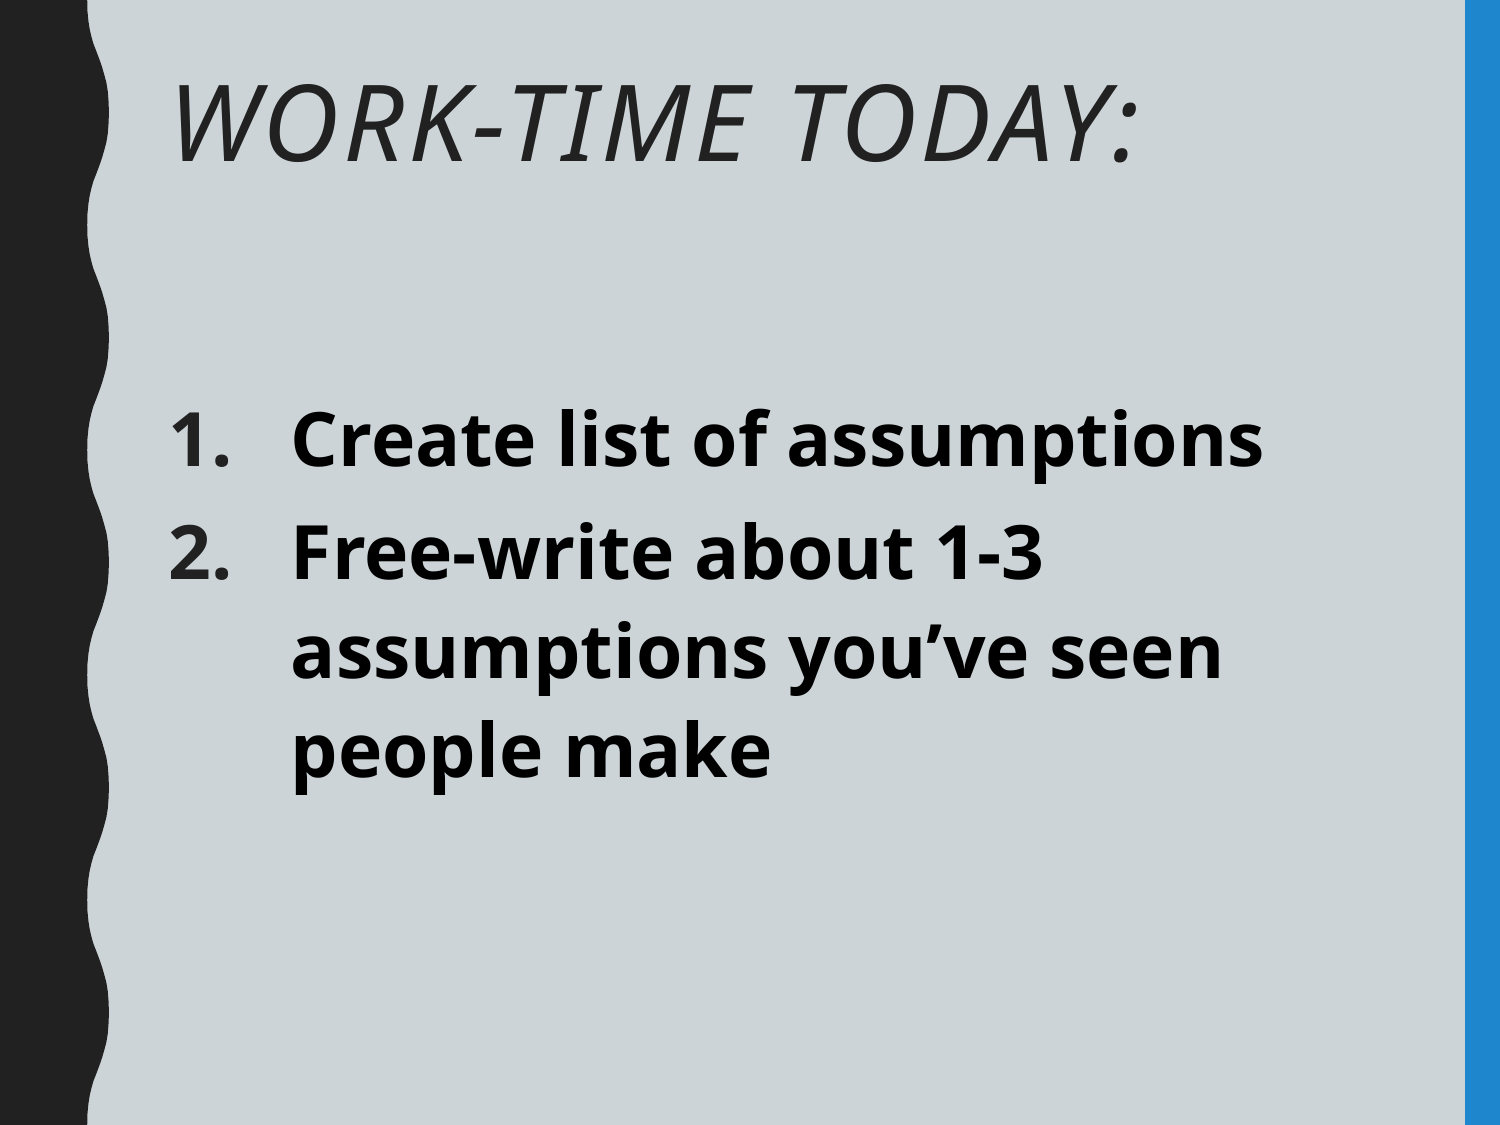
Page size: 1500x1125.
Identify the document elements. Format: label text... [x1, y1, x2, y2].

list Create list of assumptions Free-write about 1-3 assumptions you’ve seen people make [154, 375, 1407, 965]
title Work-Time Today: [154, 62, 1407, 308]
